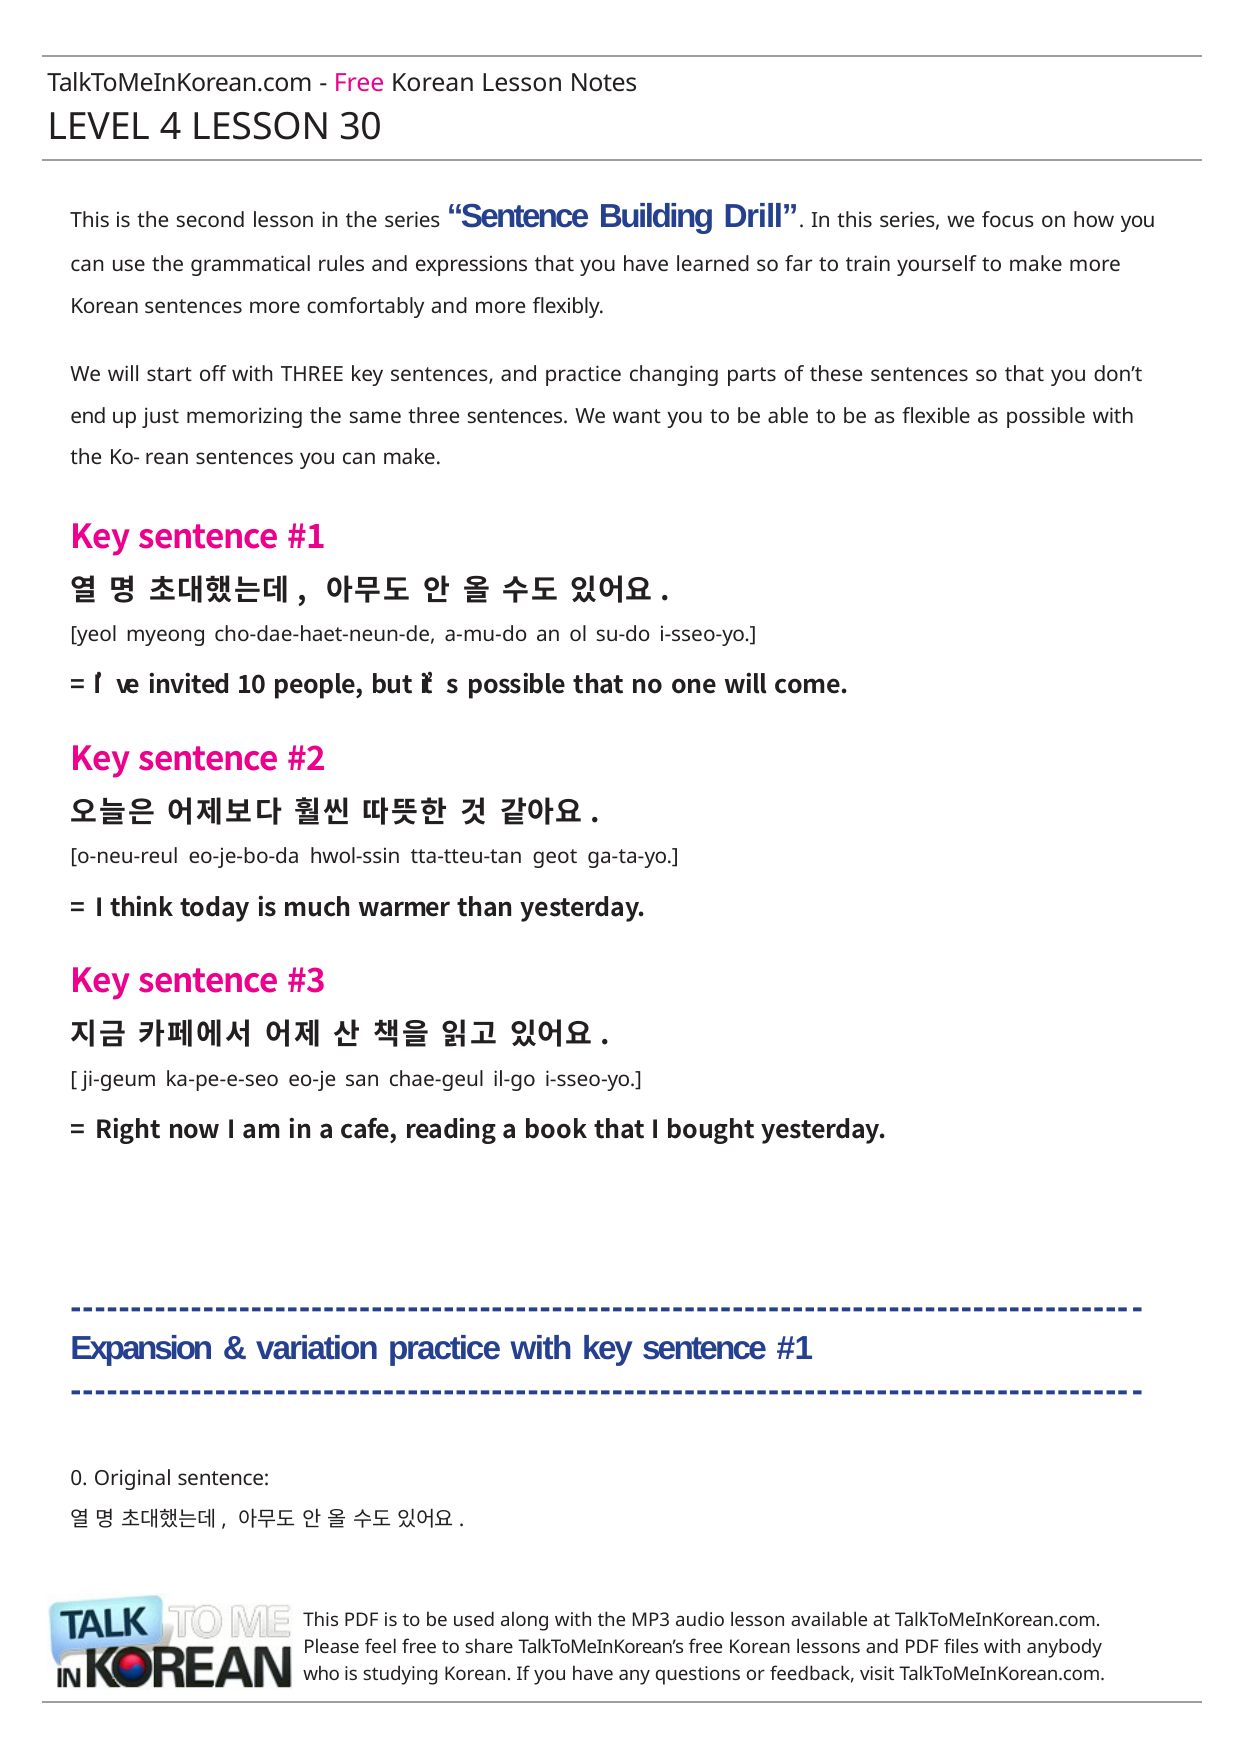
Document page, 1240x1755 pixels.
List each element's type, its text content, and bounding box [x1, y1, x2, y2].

text_box ----------------------------------------------------------------------------------------- Expansion & variation practice with key sentence #1 ----------------------------------------------------------------------------------------- [68, 1282, 1171, 1408]
footer This PDF is to be used along with the MP3 audio lesson available at TalkToMeInKorean.com. Please feel free to share TalkToMeInKorean’s free Korean lessons and PDF files with anybody who is studying Korean. If you have any questions or feedback, visit TalkToMeInKorean.com. [301, 1607, 1119, 1755]
text_box TalkToMeInKorean.com - Free Korean Lesson Notes LEVEL 4 LESSON 30 This is the second lesson in the series “Sentence Building Drill”. In this series, we focus on how you can use the grammatical rules and expressions that you have learned so far to train yourself to make more Korean sentences more comfortably and more flexibly. We will start off with THREE key sentences, and practice changing parts of these sentences so that you don’t end up just memorizing the same three sentences. We want you to be able to be as flexible as possible with the Ko- rean sentences you can make. Key sentence #1 열 명 초대했는데, 아무도 안 올 수도 있어요. [yeol myeong cho-dae-haet-neun-de, a-mu-do an ol su-do i-sseo-yo.] = I’ve invited 10 people, but it’s possible that no one will come. Key sentence #2 오늘은 어제보다 훨씬 따뜻한 것 같아요. [o-neu-reul eo-je-bo-da hwol-ssin tta-tteu-tan geot ga-ta-yo.] = I think today is much warmer than yesterday. Key sentence #3 지금 카페에서 어제 산 책을 읽고 있어요. [ ji-geum ka-pe-e-seo eo-je san chae-geul il-go i-sseo-yo.] = Right now I am in a cafe, reading a book that I bought yesterday. [45, 61, 1165, 1144]
text_box 0. Original sentence: 열 명 초대했는데, 아무도 안 올 수도 있어요. [68, 1462, 488, 1531]
picture [46, 1593, 293, 1691]
